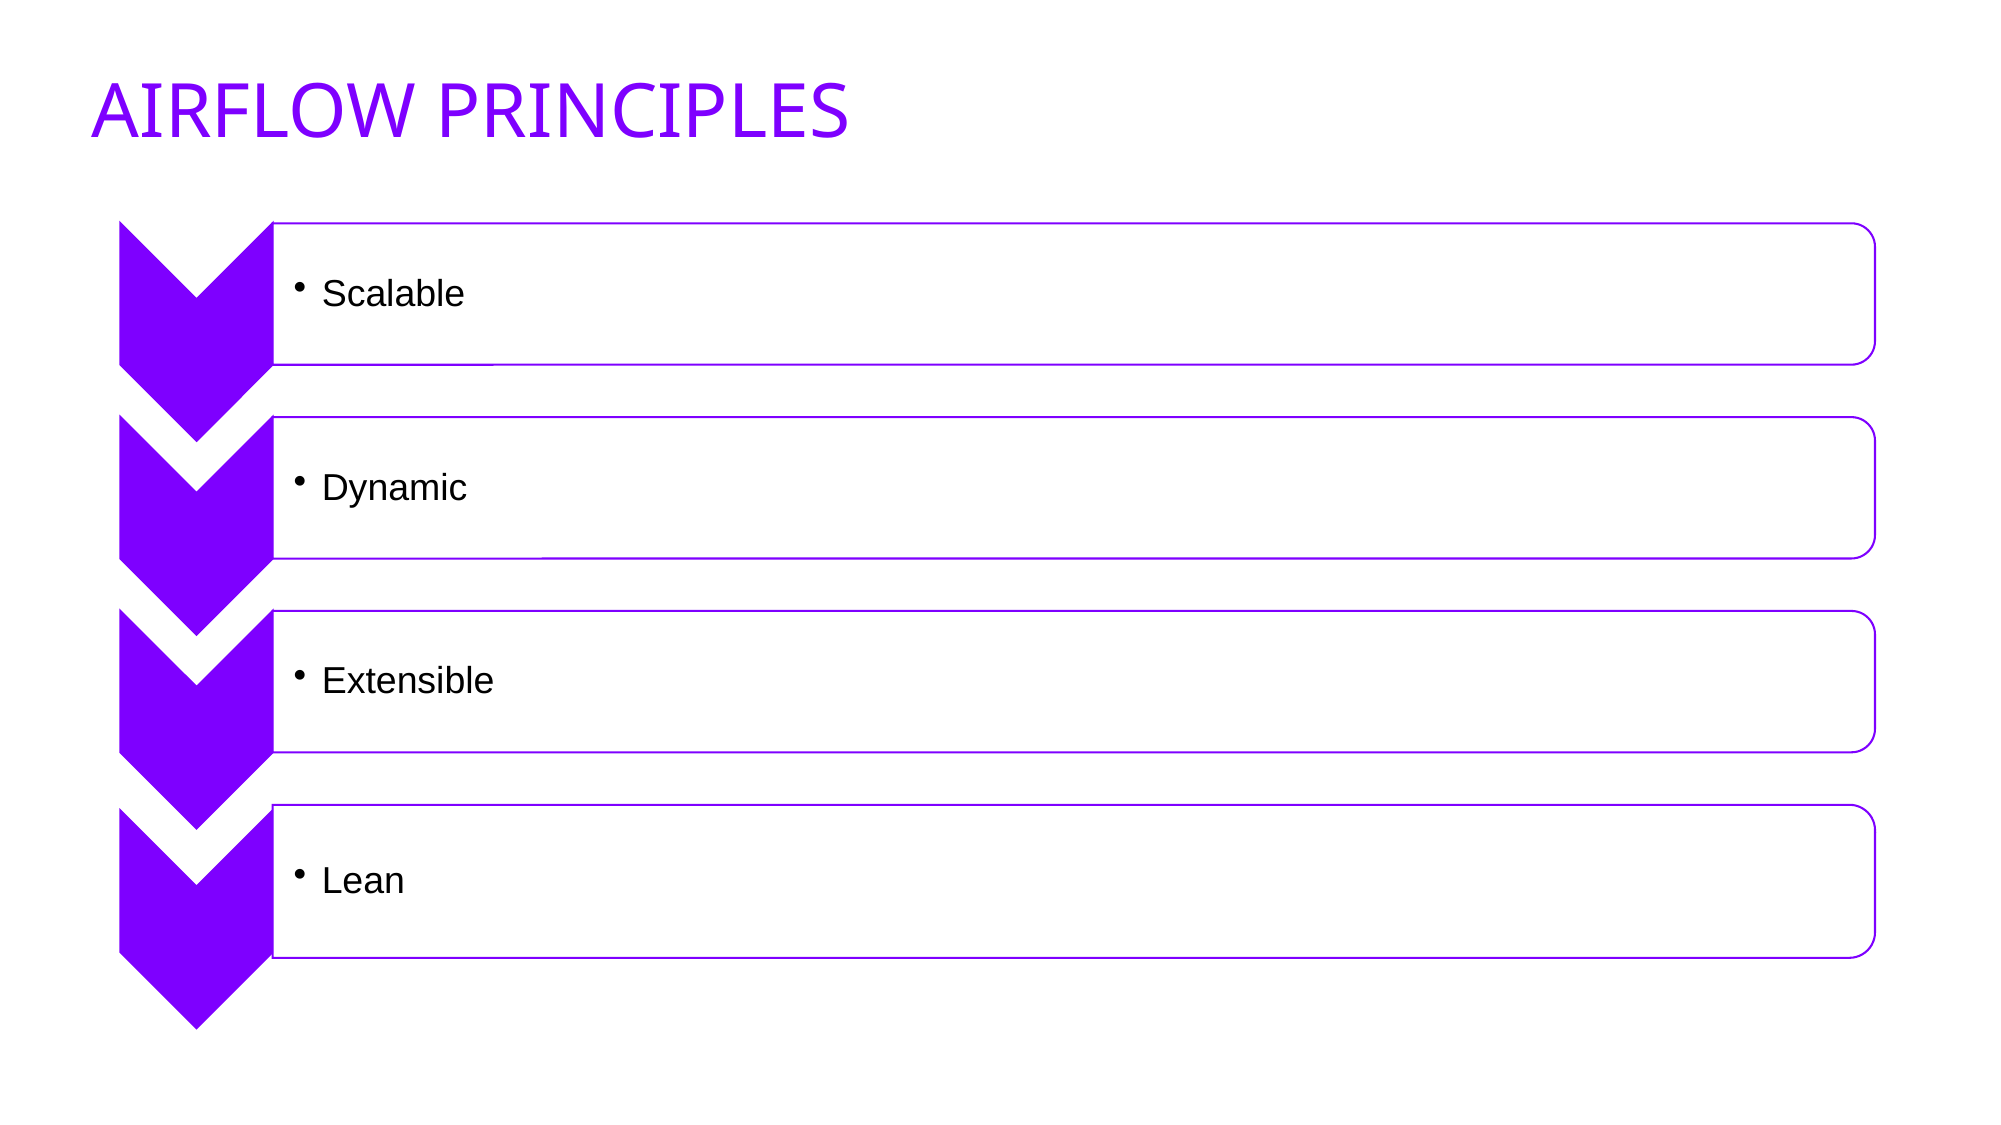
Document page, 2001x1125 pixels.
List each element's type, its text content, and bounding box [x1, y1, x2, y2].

title Airflow Principles [91, 72, 1817, 190]
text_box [120, 222, 1875, 1029]
